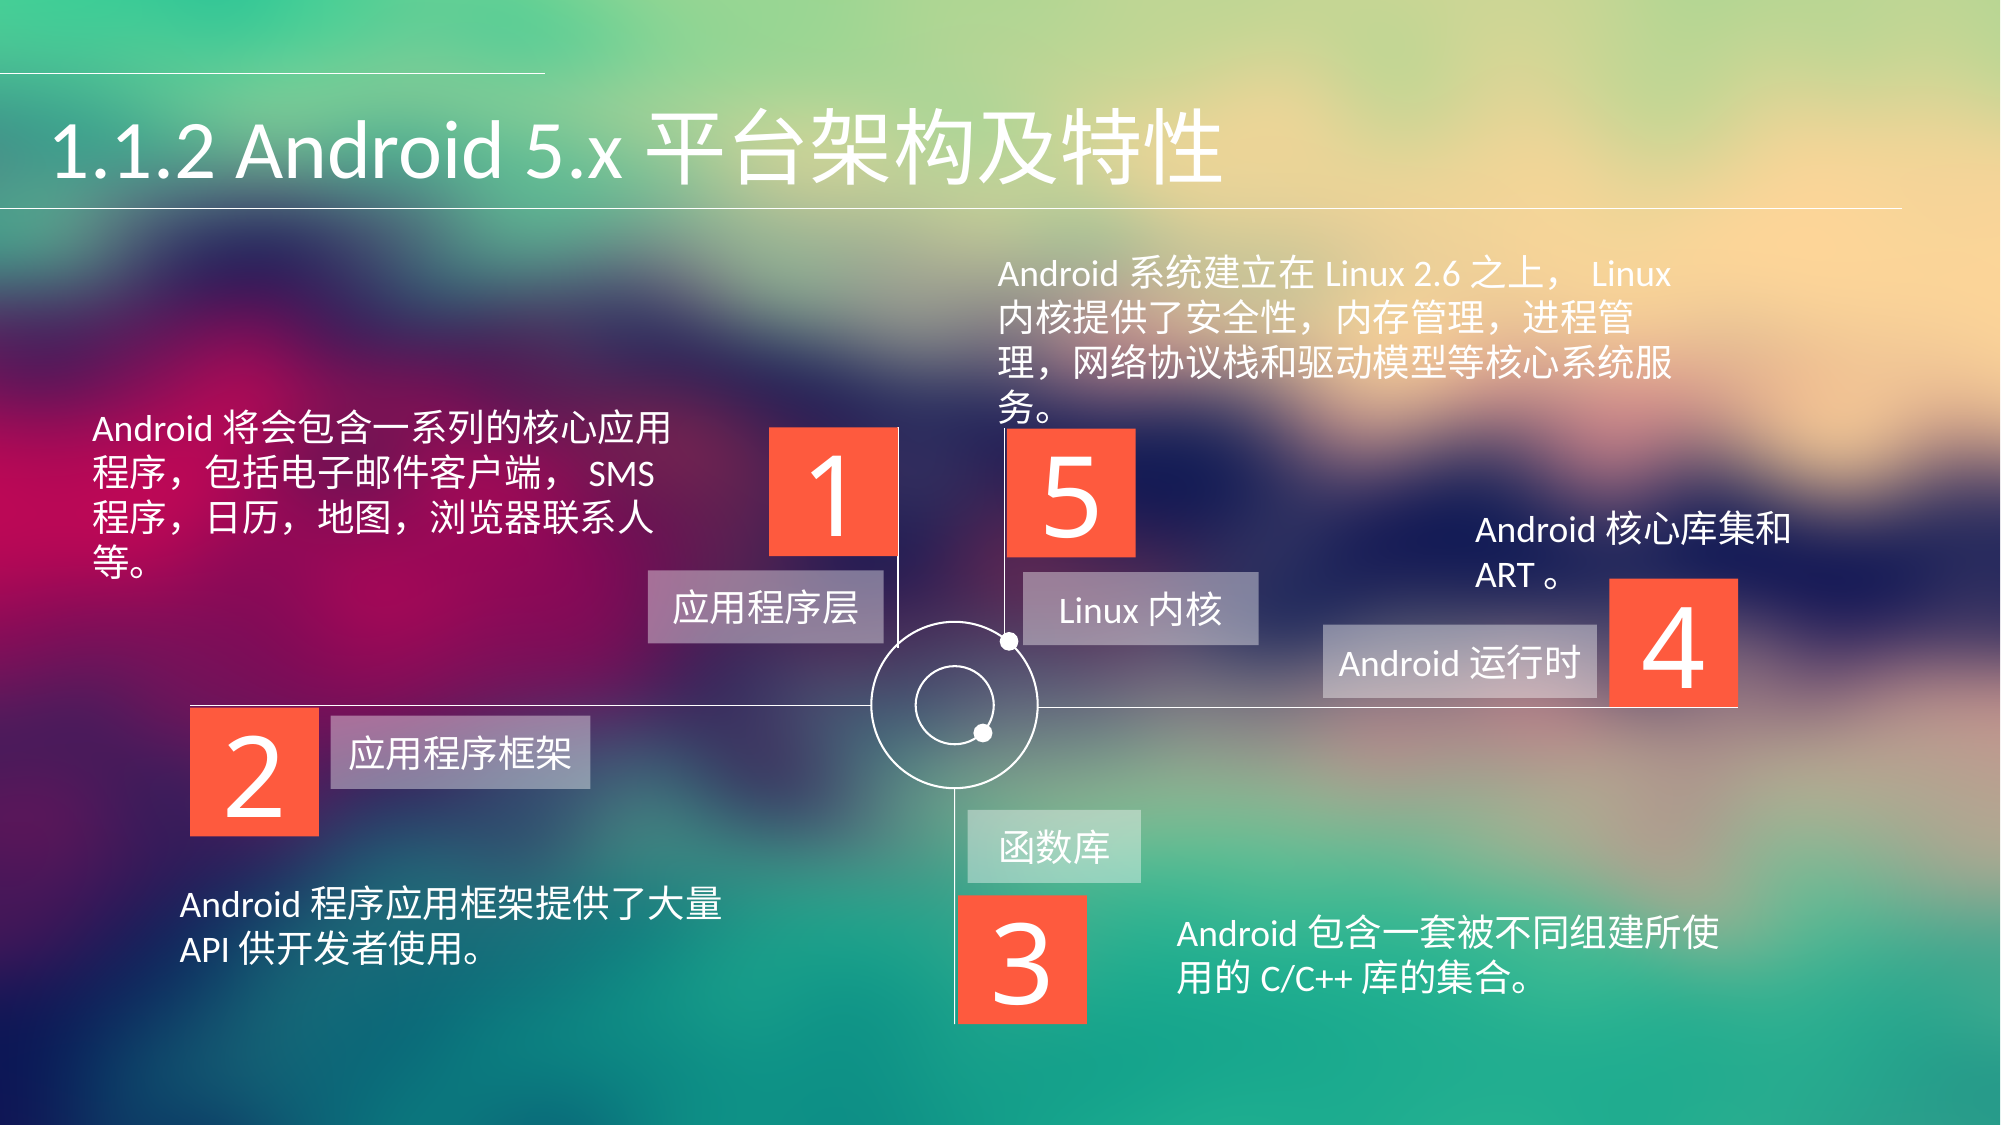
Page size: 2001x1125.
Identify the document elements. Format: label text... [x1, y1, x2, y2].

text_box [1005, 631, 1019, 651]
text_box [999, 633, 1004, 650]
text_box Android核心库集和ART。 [1460, 498, 1879, 603]
text_box Android将会包含一系列的核心应用程序，包括电子邮件客户端，SMS程序，日历，地图，浏览器联系人等。 [77, 396, 716, 592]
text_box 4 [1608, 603, 1739, 707]
text_box 1 [768, 426, 899, 557]
text_box Android系统建立在Linux 2.6之上，Linux内核提供了安全性，内存管理，进程管理，网络协议栈和驱动模型等核心系统服务。 [982, 242, 1711, 437]
text_box 2 [189, 707, 320, 837]
picture [0, 0, 2001, 1125]
text_box Linux内核 [1022, 571, 1260, 646]
text_box Android包含一套被不同组建所使用的C/C++库的集合。 [1161, 901, 1759, 1007]
text_box Android运行时 [1322, 624, 1598, 699]
text_box 3 [996, 923, 1047, 1005]
text_box 1.1.2 Android 5.x平台架构及特性 [33, 87, 1241, 203]
text_box [973, 723, 993, 743]
text_box 函数库 [967, 809, 1142, 884]
text_box 5 [1006, 427, 1137, 558]
text_box [914, 665, 995, 746]
text_box Android程序应用框架提供了大量API供开发者使用。 [164, 872, 761, 978]
text_box [870, 620, 1039, 790]
text_box 应用程序框架 [330, 715, 591, 790]
text_box 应用程序层 [647, 569, 885, 644]
